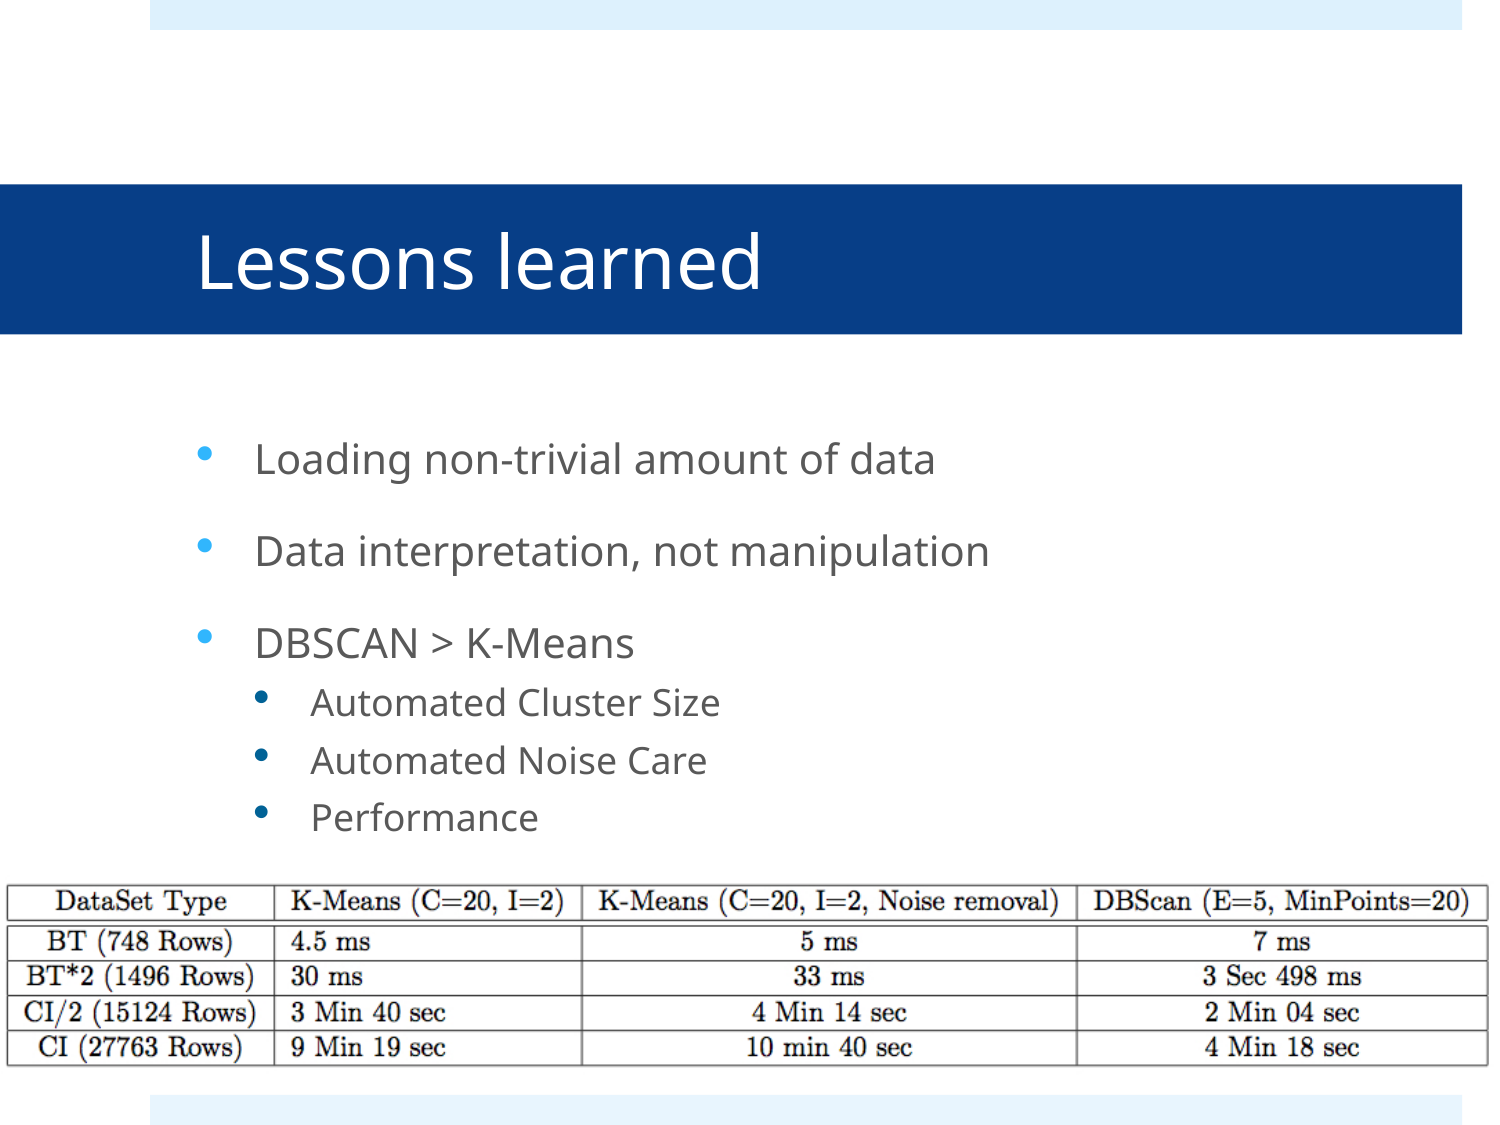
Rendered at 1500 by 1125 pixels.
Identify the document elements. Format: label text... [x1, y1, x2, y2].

list Loading non-trivial amount of data Data interpretation, not manipulation DBSCAN > K-Means Automated Cluster Size Automated Noise Care Performance [182, 425, 1432, 874]
title Lessons learned [0, 184, 1463, 335]
picture [0, 874, 1500, 1080]
